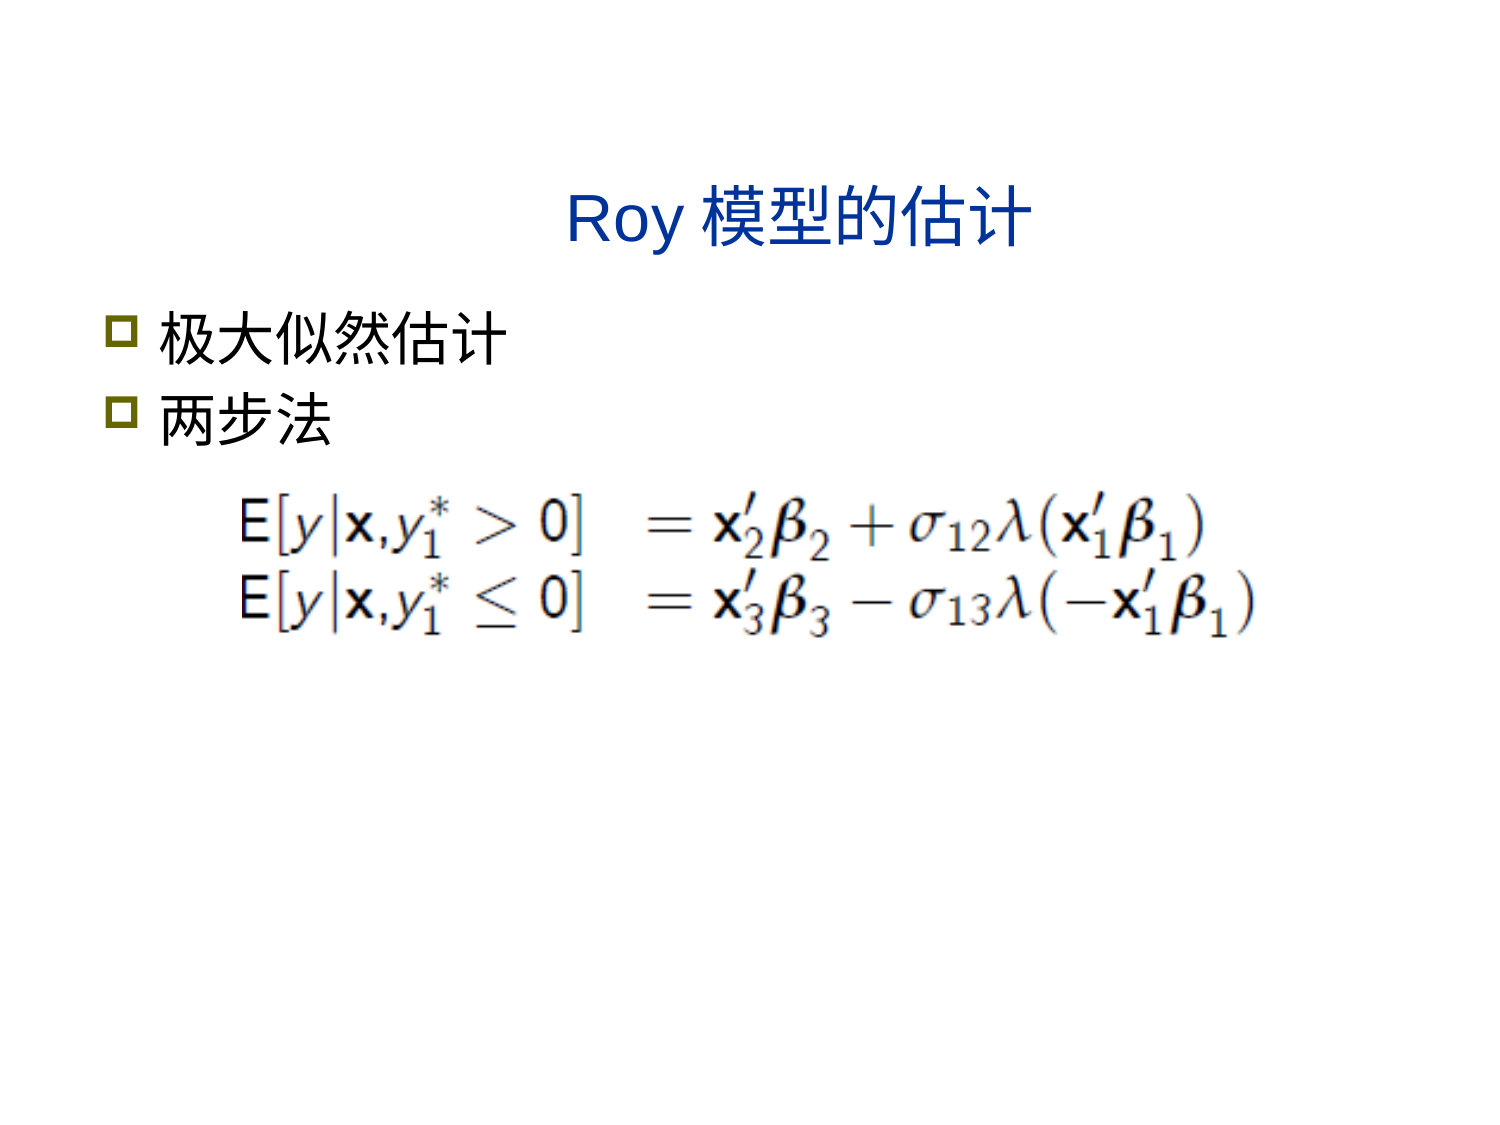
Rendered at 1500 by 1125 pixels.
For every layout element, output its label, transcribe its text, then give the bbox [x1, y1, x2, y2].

title Roy模型的估计 [124, 174, 1476, 263]
picture [242, 480, 1258, 645]
list 极大似然估计 两步法 [87, 294, 1438, 1038]
